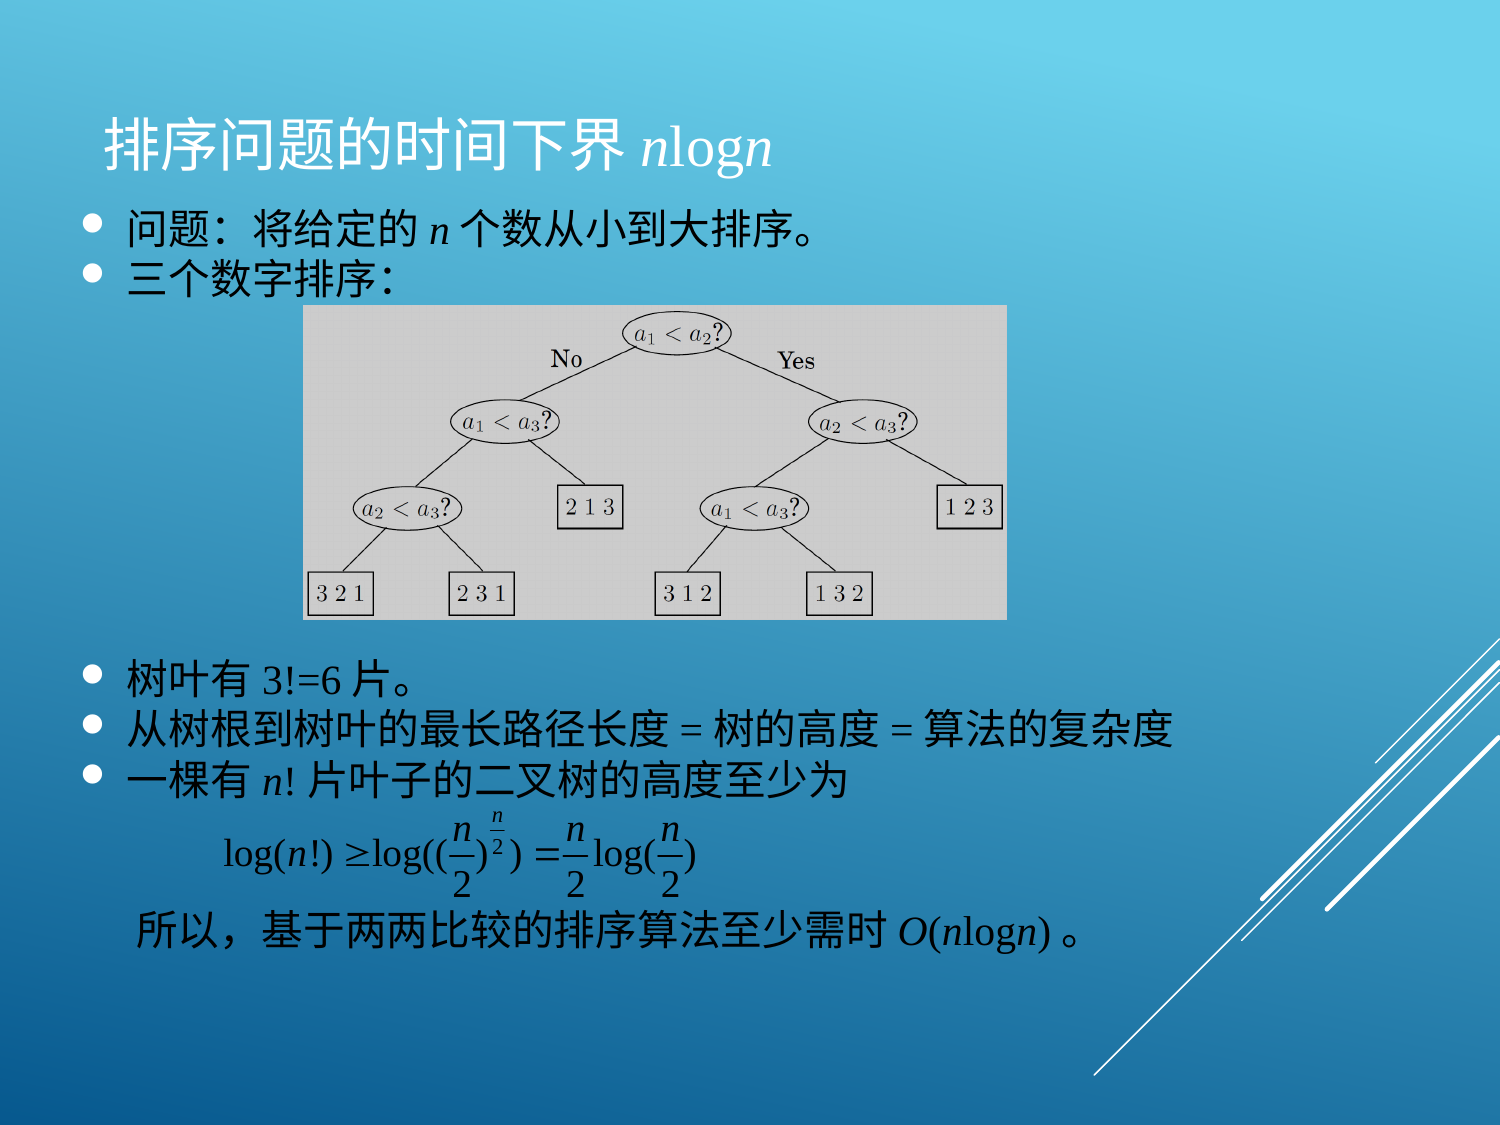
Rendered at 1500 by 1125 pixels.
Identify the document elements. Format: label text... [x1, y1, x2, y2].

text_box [217, 797, 704, 906]
list 问题：将给定的n个数从小到大排序。 三个数字排序： 树叶有3!=6片。 从树根到树叶的最长路径长度=树的高度=算法的复杂度 一棵有n!片叶子的二叉树的高度至少为 所以，基于两两比较的排序算法至少需时O(nlogn)。 [64, 194, 1440, 1007]
title 排序问题的时间下界nlogn [87, 87, 1413, 194]
picture [303, 305, 1007, 621]
